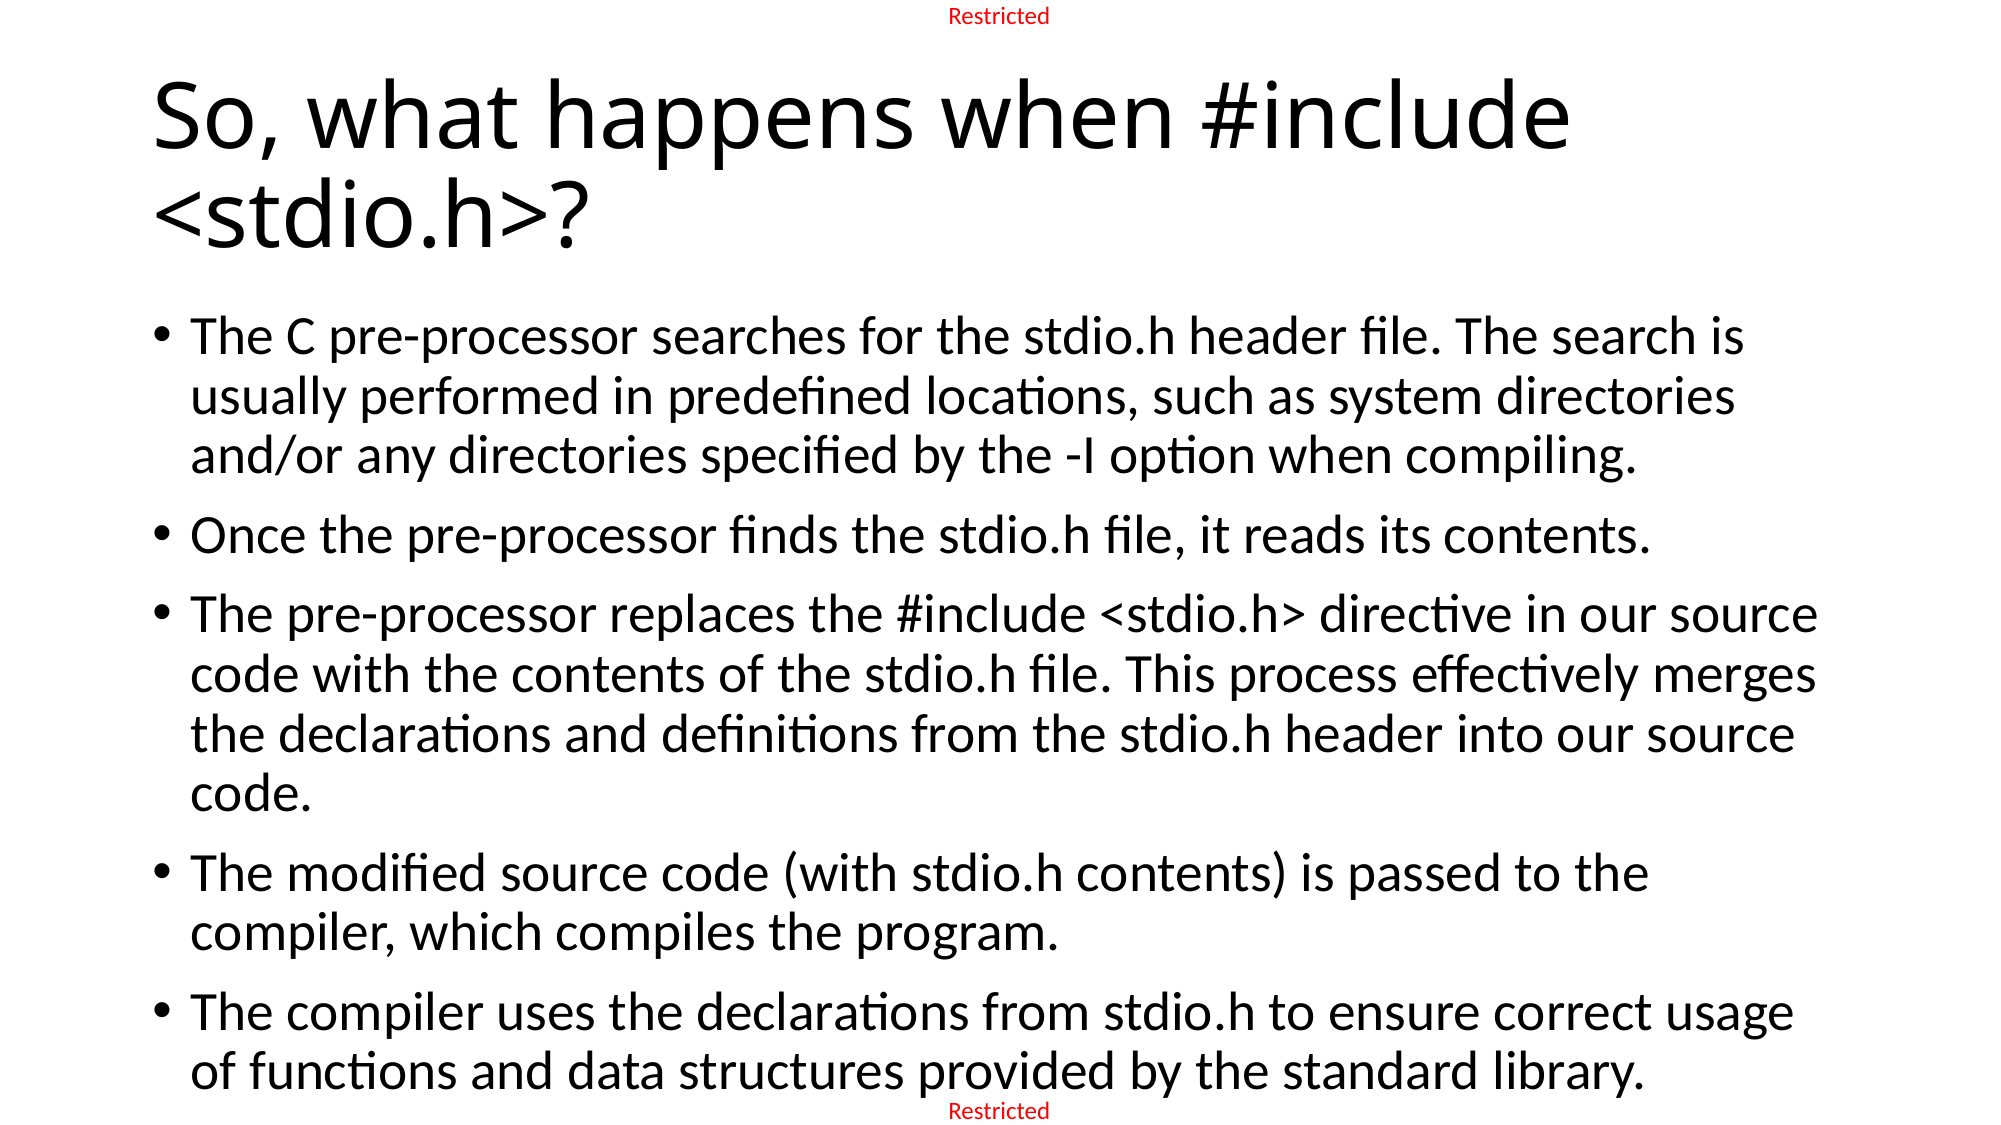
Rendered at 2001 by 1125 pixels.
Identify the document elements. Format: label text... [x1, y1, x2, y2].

title So, what happens when #include <stdio.h>? [137, 59, 1863, 278]
list The C pre-processor searches for the stdio.h header file. The search is usually performed in predefined locations, such as system directories and/or any directories specified by the -I option when compiling. Once the pre-processor finds the stdio.h file, it reads its contents. The pre-processor replaces the #include <stdio.h> directive in our source code with the contents of the stdio.h file. This process effectively merges the declarations and definitions from the stdio.h header into our source code. The modified source code (with stdio.h contents) is passed to the compiler, which compiles the program. The compiler uses the declarations from stdio.h to ensure correct usage of functions and data structures provided by the standard library. [137, 299, 1863, 1125]
